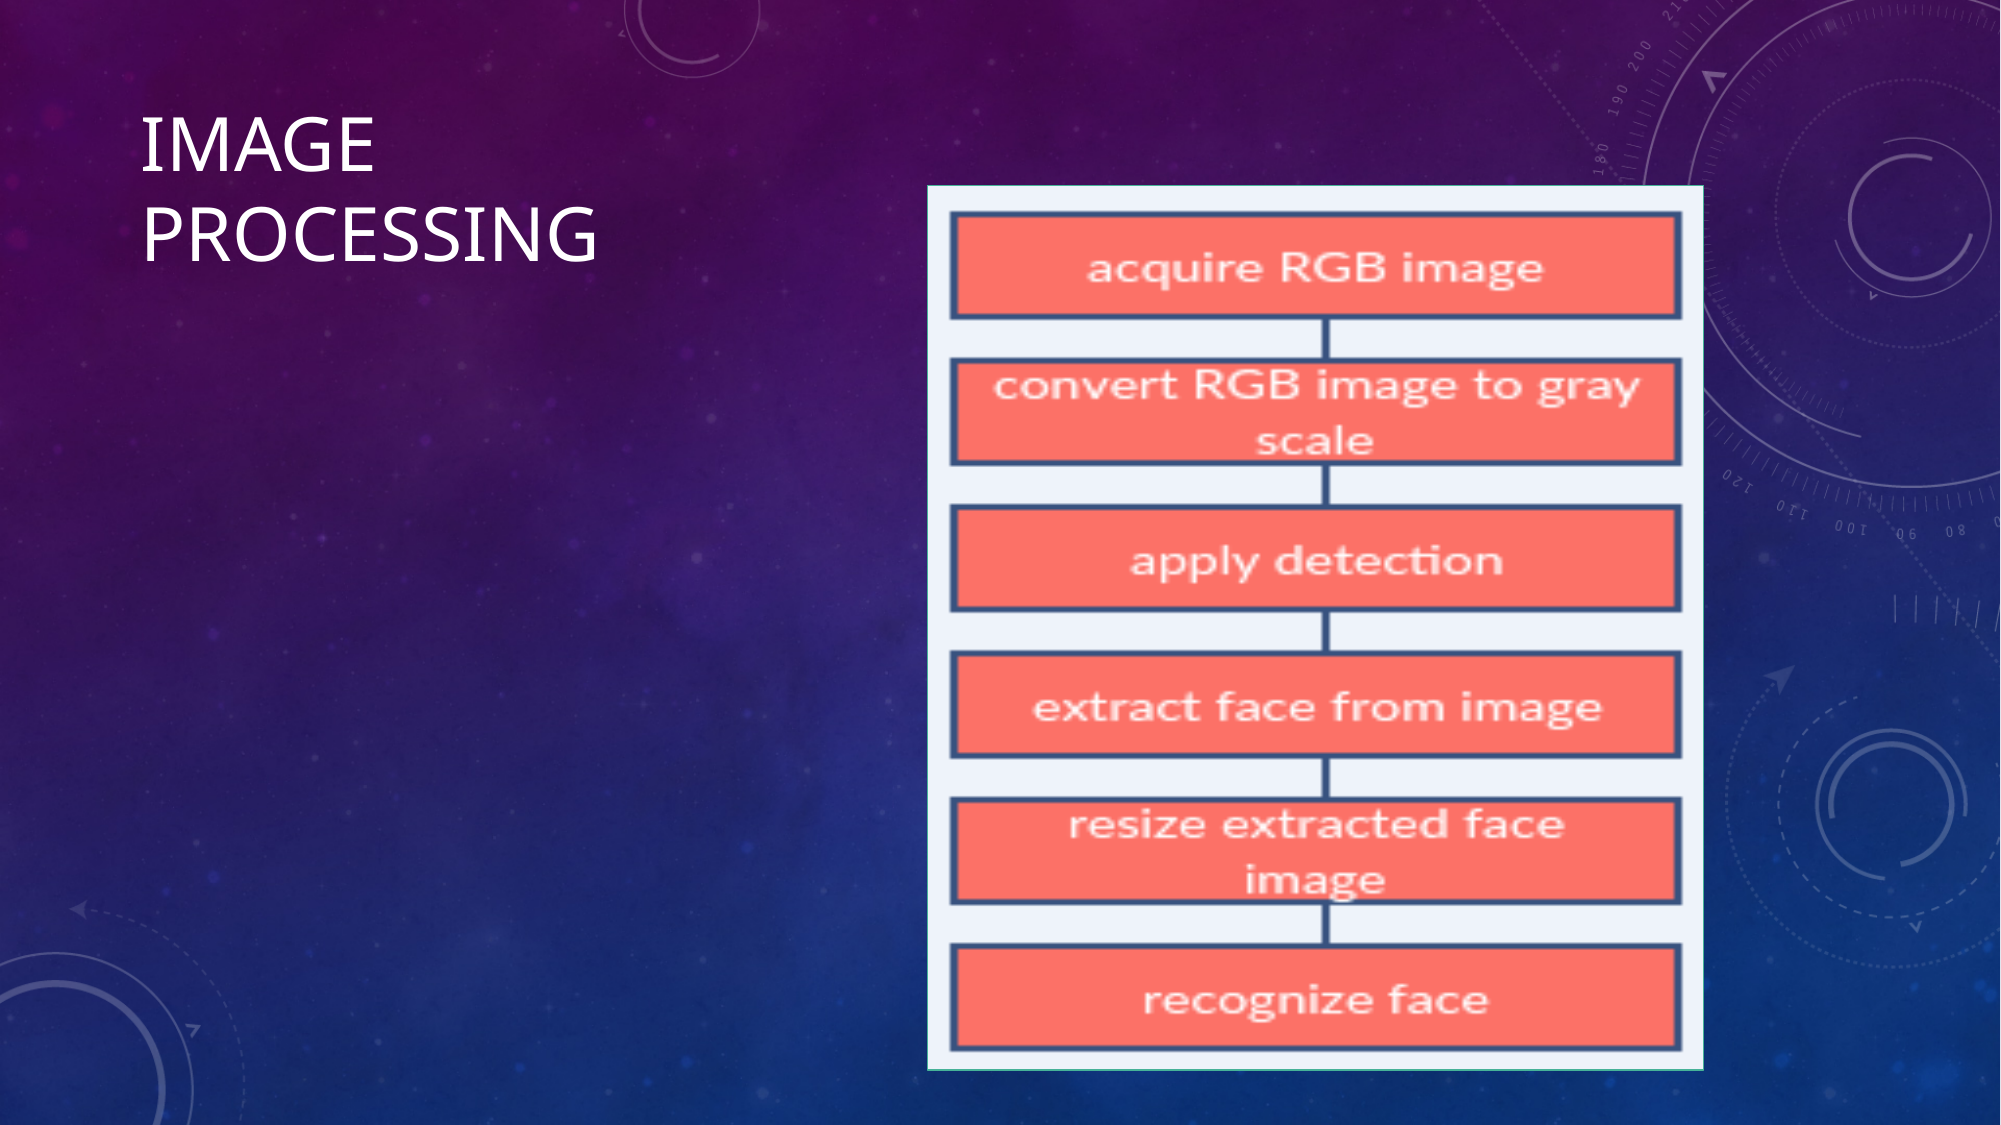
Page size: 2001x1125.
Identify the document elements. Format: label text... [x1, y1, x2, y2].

picture [0, 0, 2001, 1125]
title Image processing [125, 105, 831, 267]
